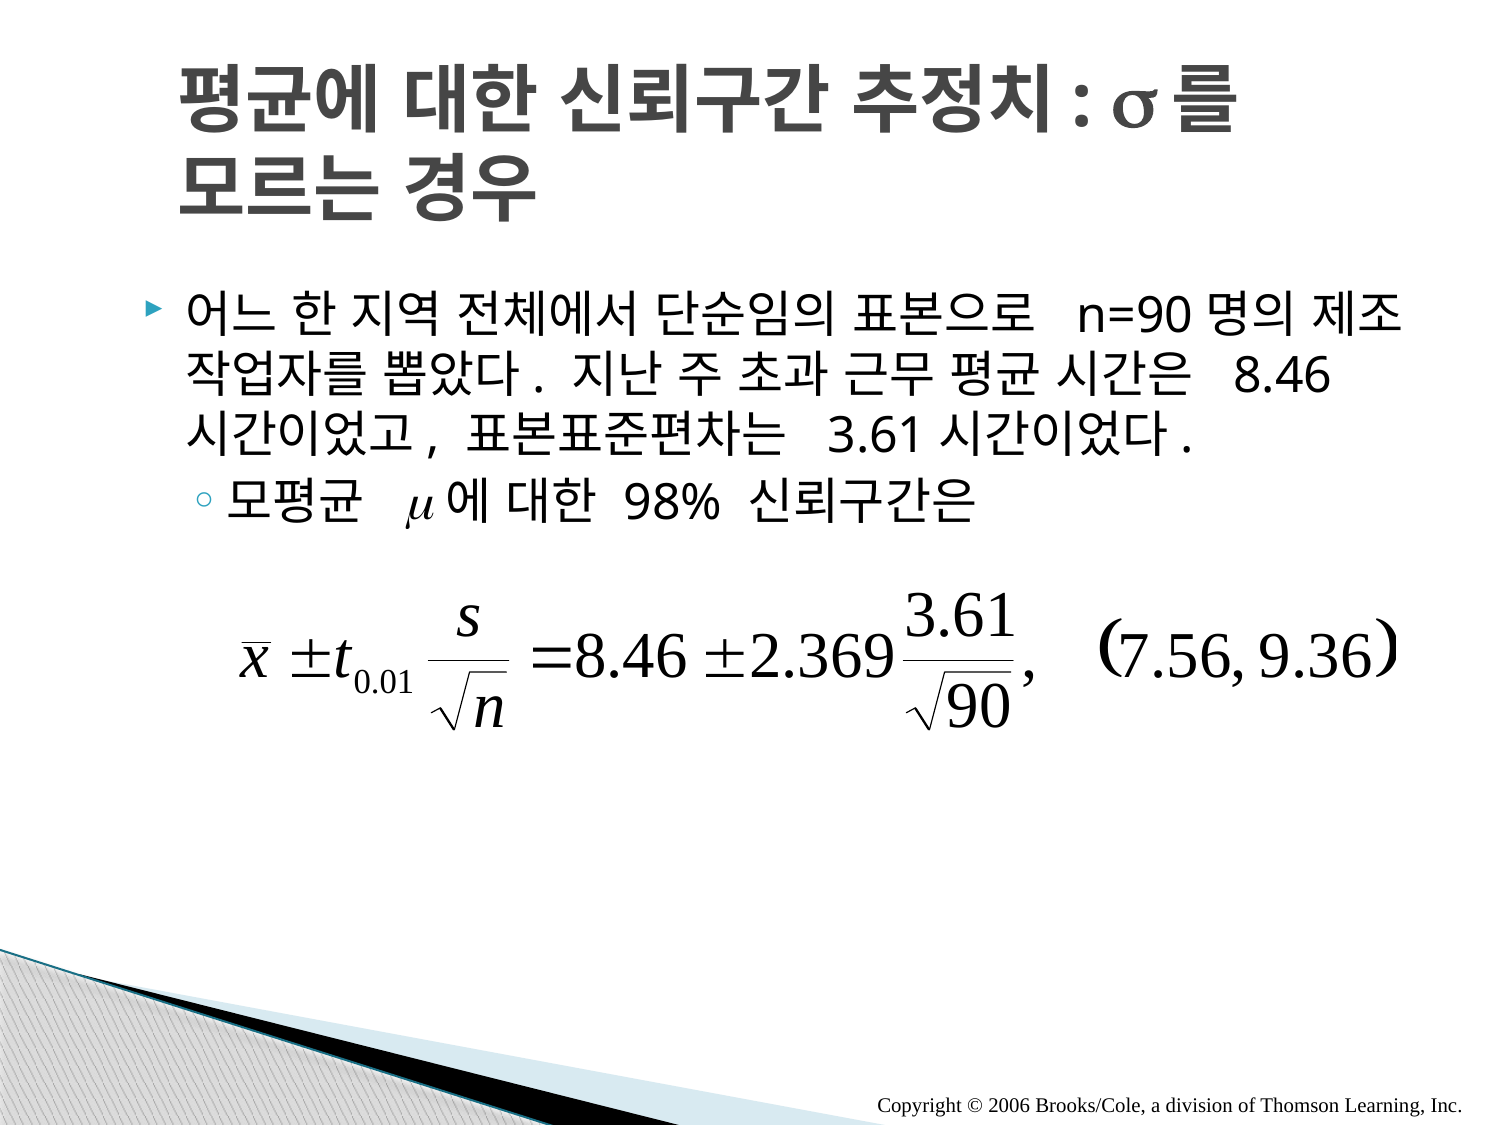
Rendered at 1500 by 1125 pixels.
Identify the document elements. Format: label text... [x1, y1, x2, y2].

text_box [233, 581, 1396, 736]
list 어느 한 지역 전체에서 단순임의 표본으로 n=90명의 제조 작업자를 뽑았다. 지난 주 초과 근무 평균 시간은 8.46시간이었고, 표본표준편차는 3.61시간이었다. 모평균 m에 대한 98% 신뢰구간은 [110, 511, 1423, 527]
list 어느 한 지역 전체에서 단순임의 표본으로 n=90명의 제조 작업자를 뽑았다. 지난 주 초과 근무 평균 시간은 8.46시간이었고, 표본표준편차는 3.61시간이었다. 모평균 m에 대한 98% 신뢰구간은 [110, 275, 1423, 493]
list 어느 한 지역 전체에서 단순임의 표본으로 n=90명의 제조 작업자를 뽑았다. 지난 주 초과 근무 평균 시간은 8.46시간이었고, 표본표준편차는 3.61시간이었다. 모평균 m에 대한 98% 신뢰구간은 [110, 494, 1423, 510]
title 평균에 대한 신뢰구간 추정치: s를 모르는 경우 [162, 44, 1438, 238]
list 어느 한 지역 전체에서 단순임의 표본으로 n=90명의 제조 작업자를 뽑았다. 지난 주 초과 근무 평균 시간은 8.46시간이었고, 표본표준편차는 3.61시간이었다. 모평균 m에 대한 98% 신뢰구간은 [110, 532, 1423, 952]
